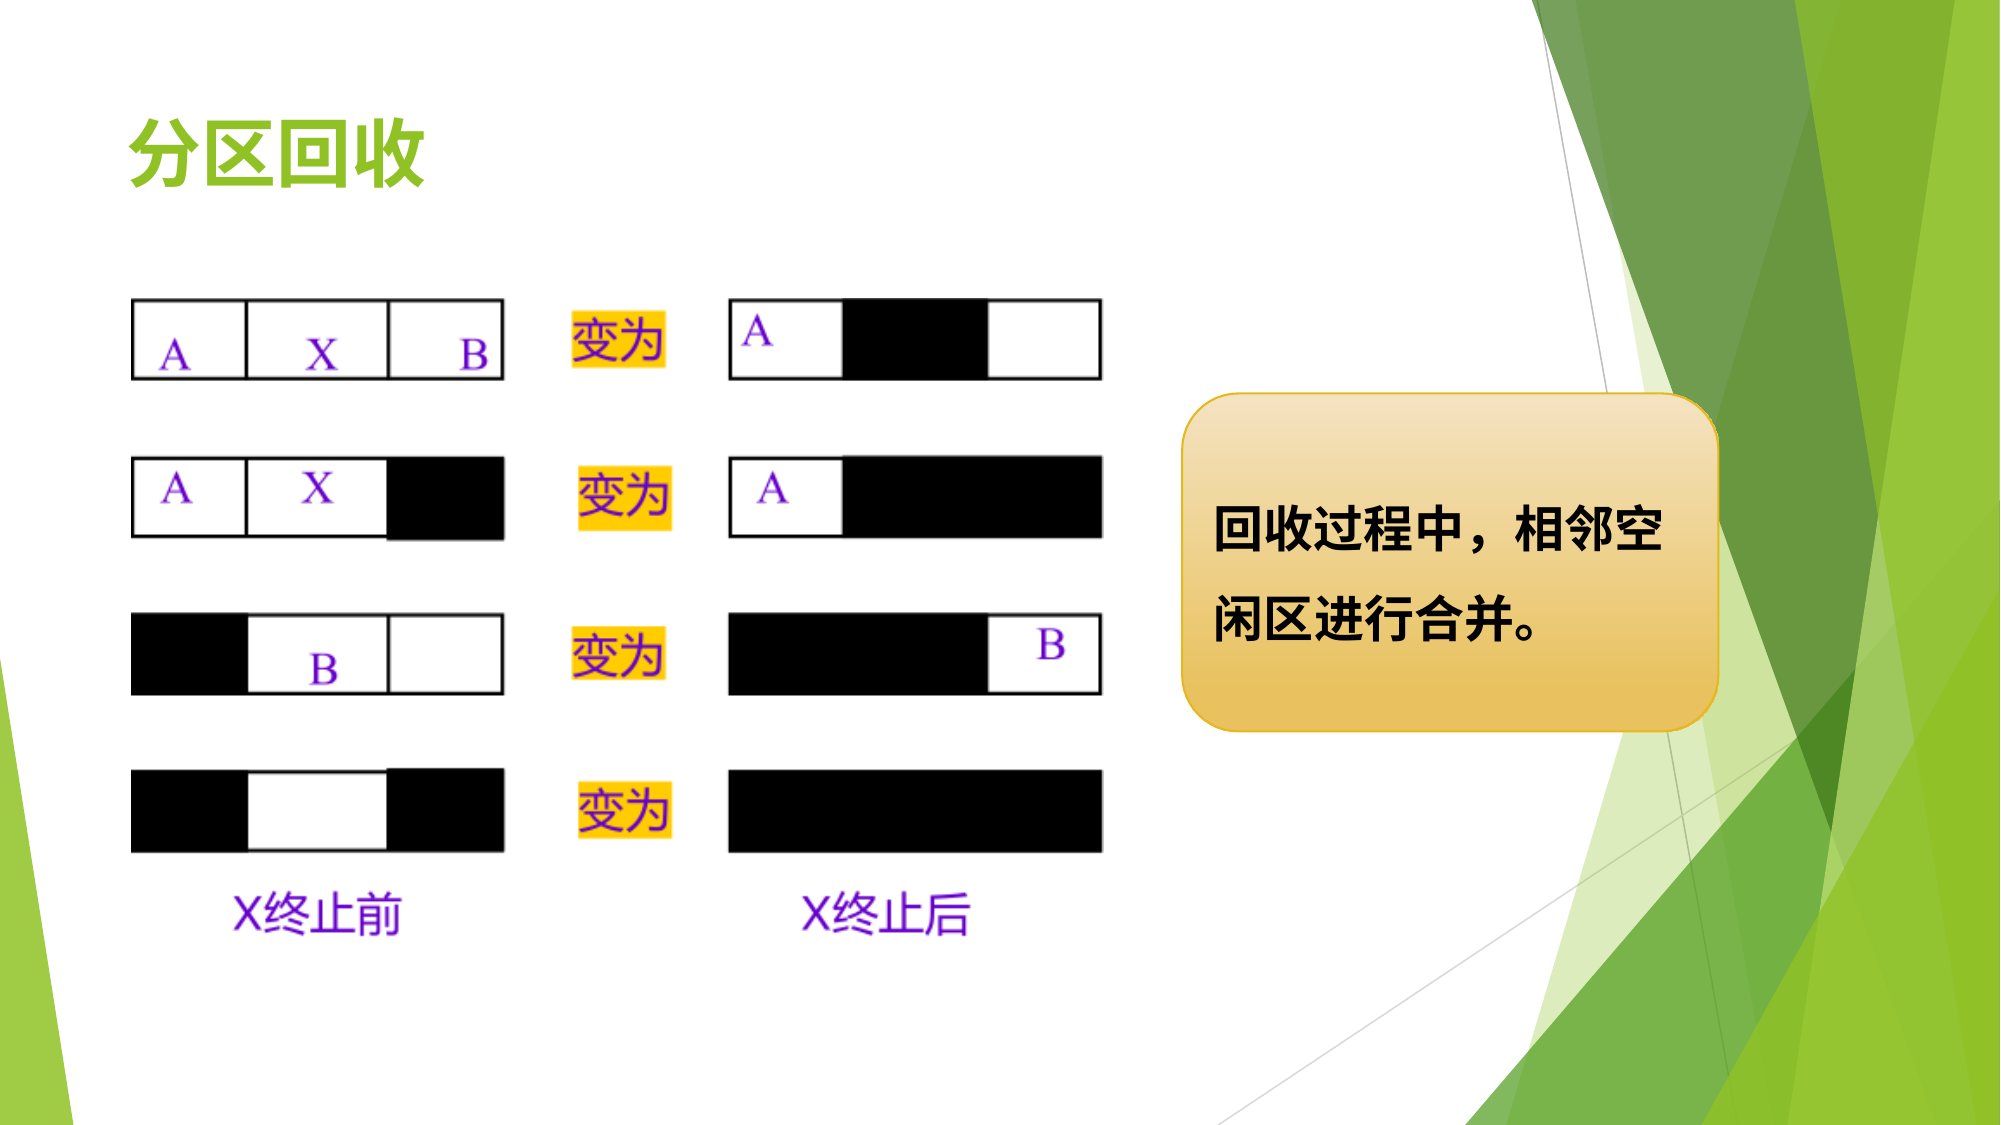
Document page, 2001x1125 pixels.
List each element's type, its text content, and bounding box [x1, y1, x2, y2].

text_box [1180, 392, 1720, 733]
title 分区回收 [124, 104, 430, 295]
picture [131, 298, 1105, 938]
